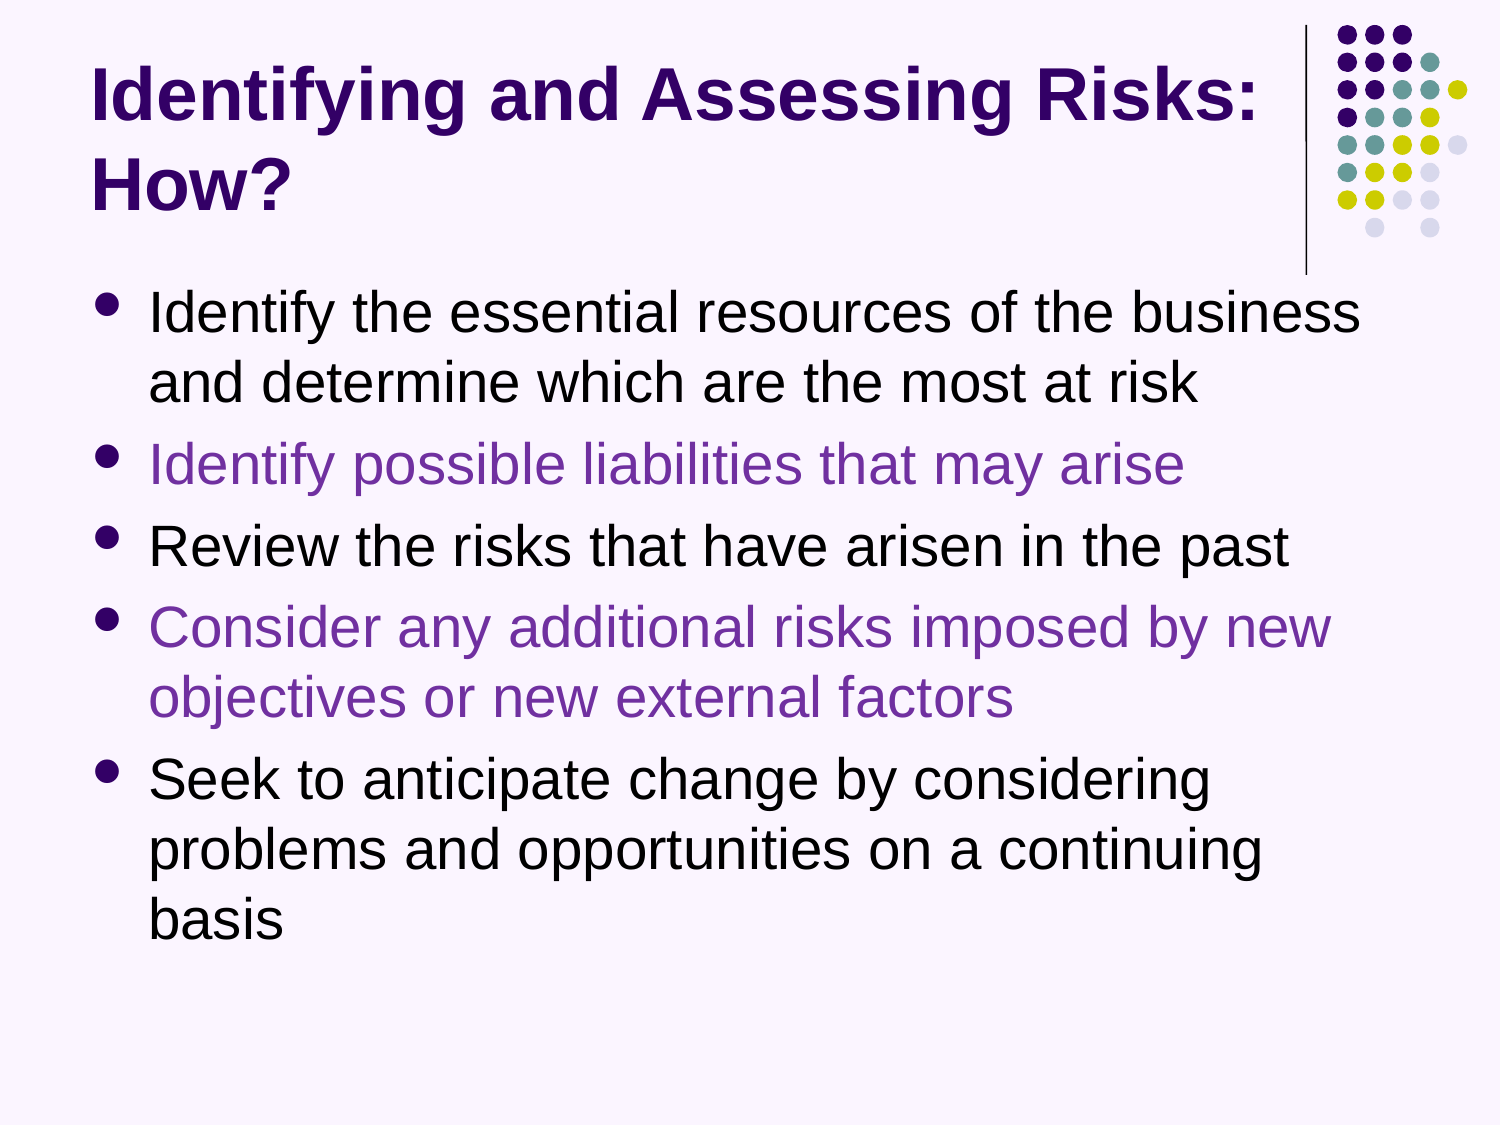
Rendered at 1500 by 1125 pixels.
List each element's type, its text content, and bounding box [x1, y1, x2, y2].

list Identify the essential resources of the business and determine which are the most at risk Identify possible liabilities that may arise Review the risks that have arisen in the past Consider any additional risks imposed by new objectives or new external factors Seek to anticipate change by considering problems and opportunities on a continuing basis [76, 266, 1428, 959]
title Identifying and Assessing Risks: How? [74, 19, 1313, 233]
